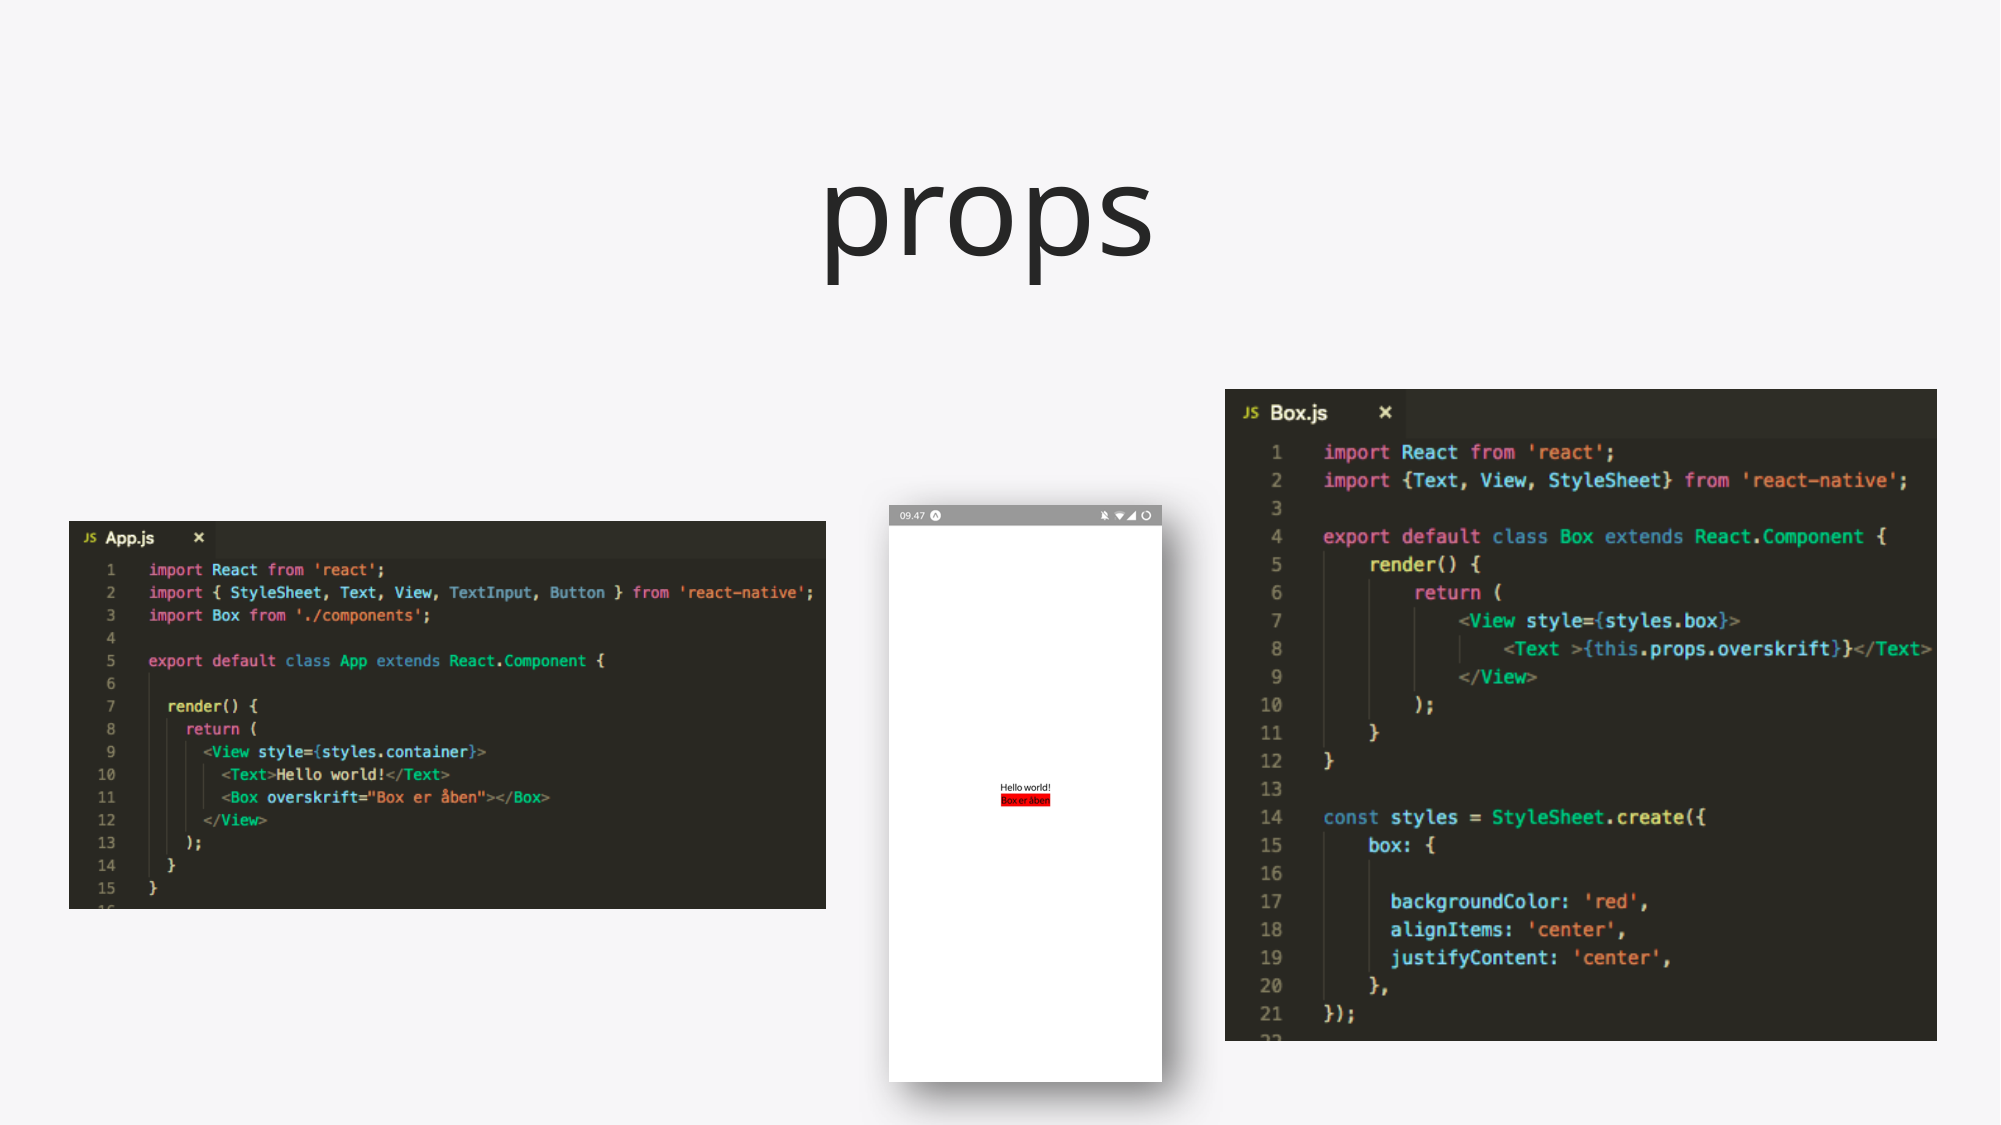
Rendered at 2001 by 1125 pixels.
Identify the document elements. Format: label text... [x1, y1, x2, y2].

text_box props [236, 122, 1737, 290]
picture [889, 505, 1162, 1082]
picture [1225, 389, 1937, 1041]
picture [69, 521, 826, 909]
